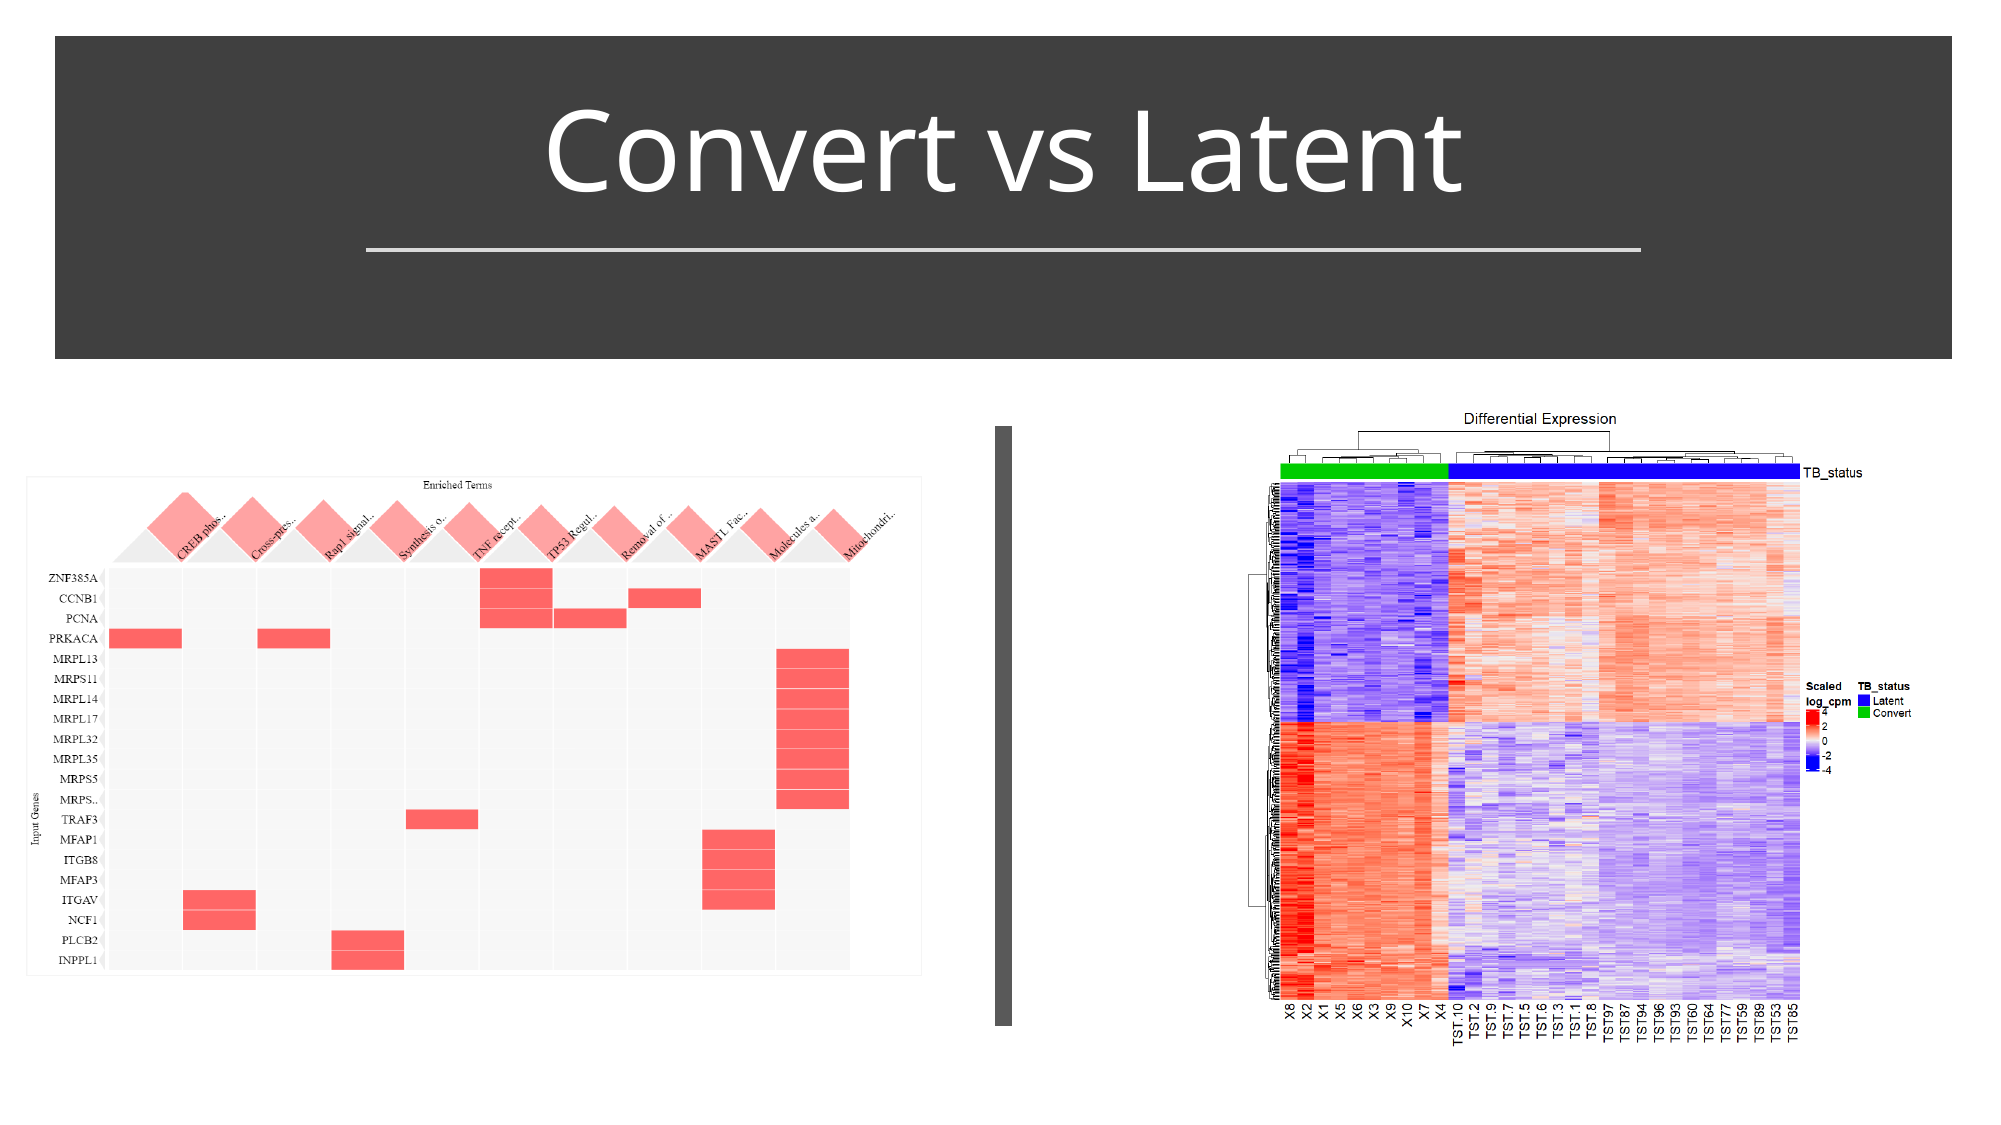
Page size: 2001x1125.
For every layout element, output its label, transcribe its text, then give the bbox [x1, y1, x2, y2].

title Convert vs Latent [89, 71, 1917, 224]
text_box [64, 45, 1942, 350]
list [1242, 398, 1918, 1054]
picture [26, 476, 922, 976]
